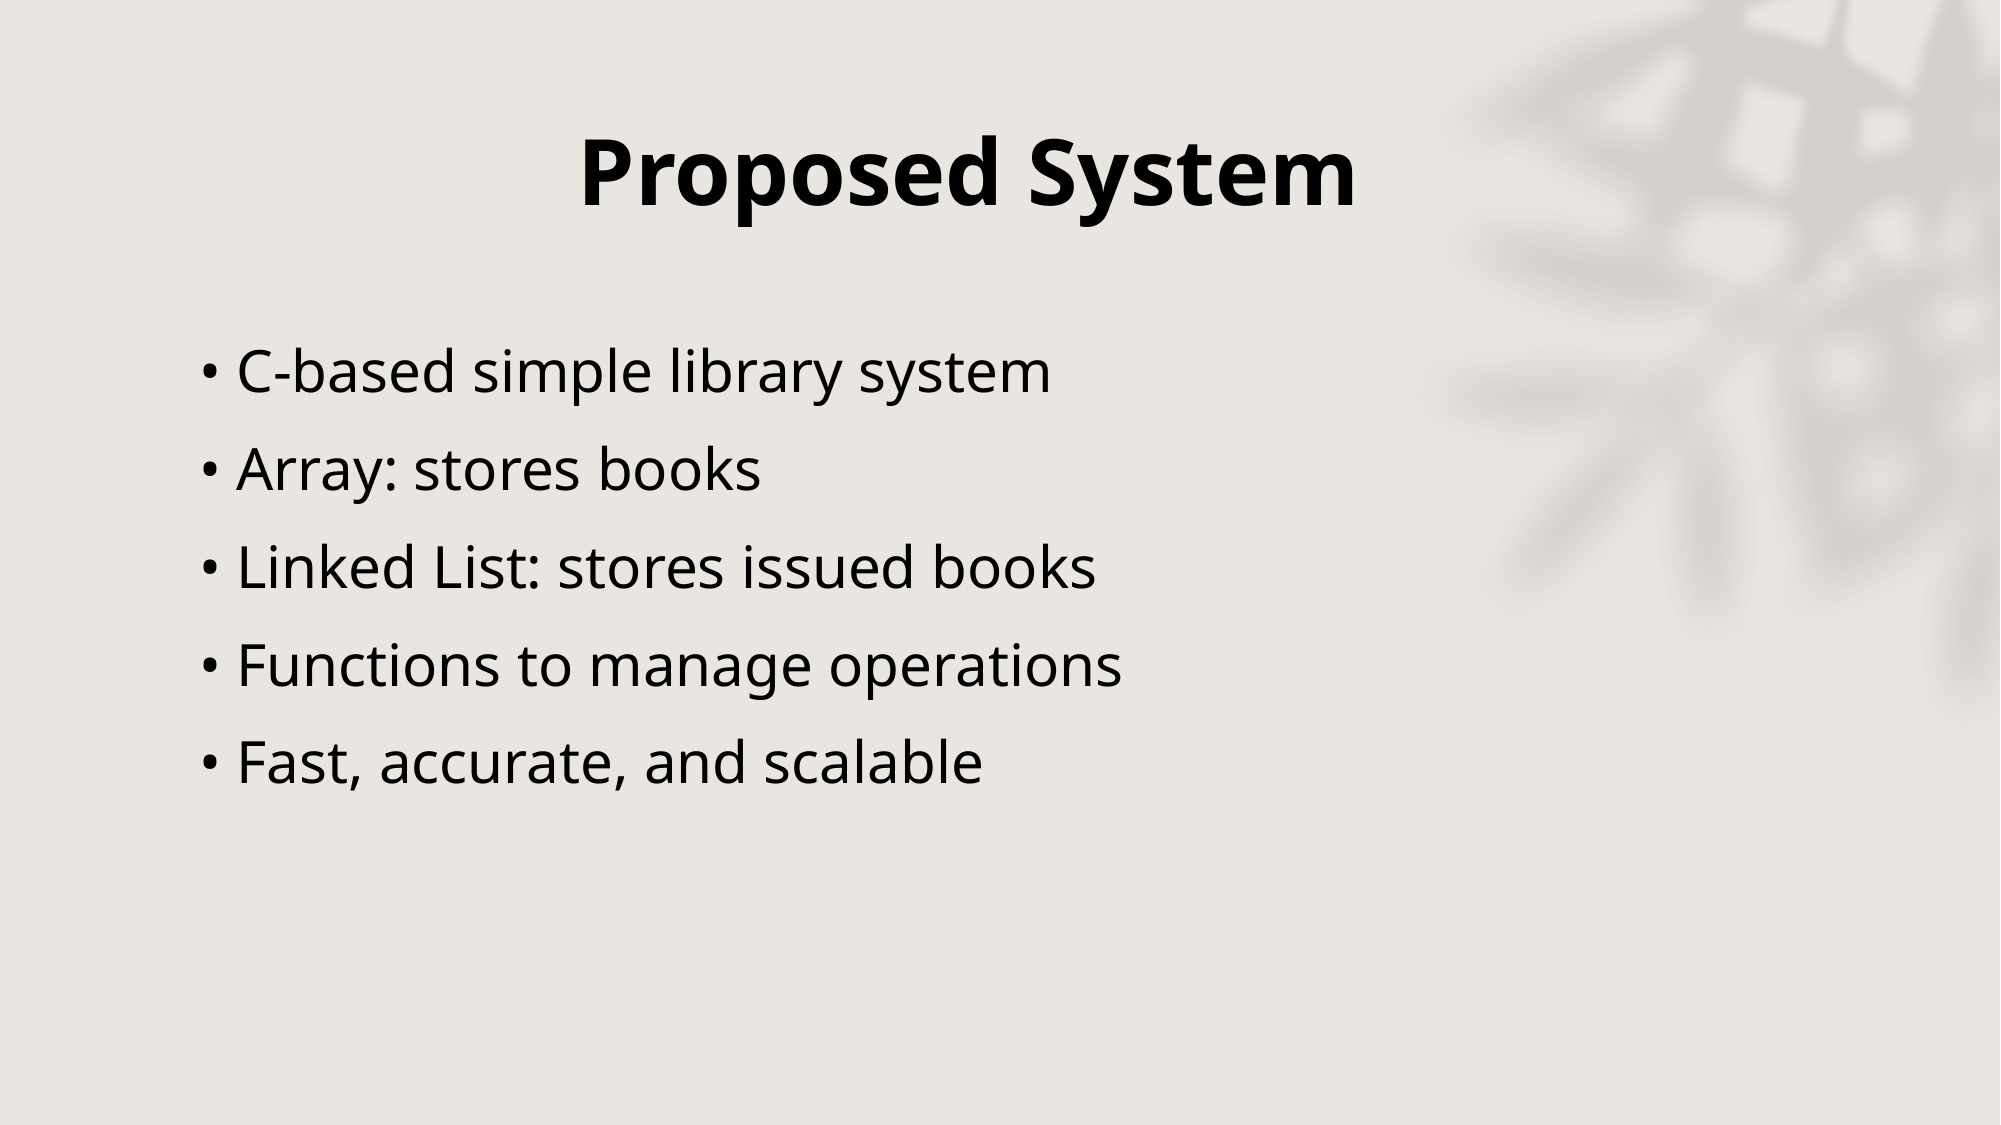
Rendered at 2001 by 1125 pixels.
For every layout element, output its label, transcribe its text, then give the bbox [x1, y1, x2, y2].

list • C-based simple library system • Array: stores books • Linked List: stores issued books • Functions to manage operations • Fast, accurate, and scalable [184, 319, 2000, 1009]
title Proposed System [75, 60, 1863, 278]
